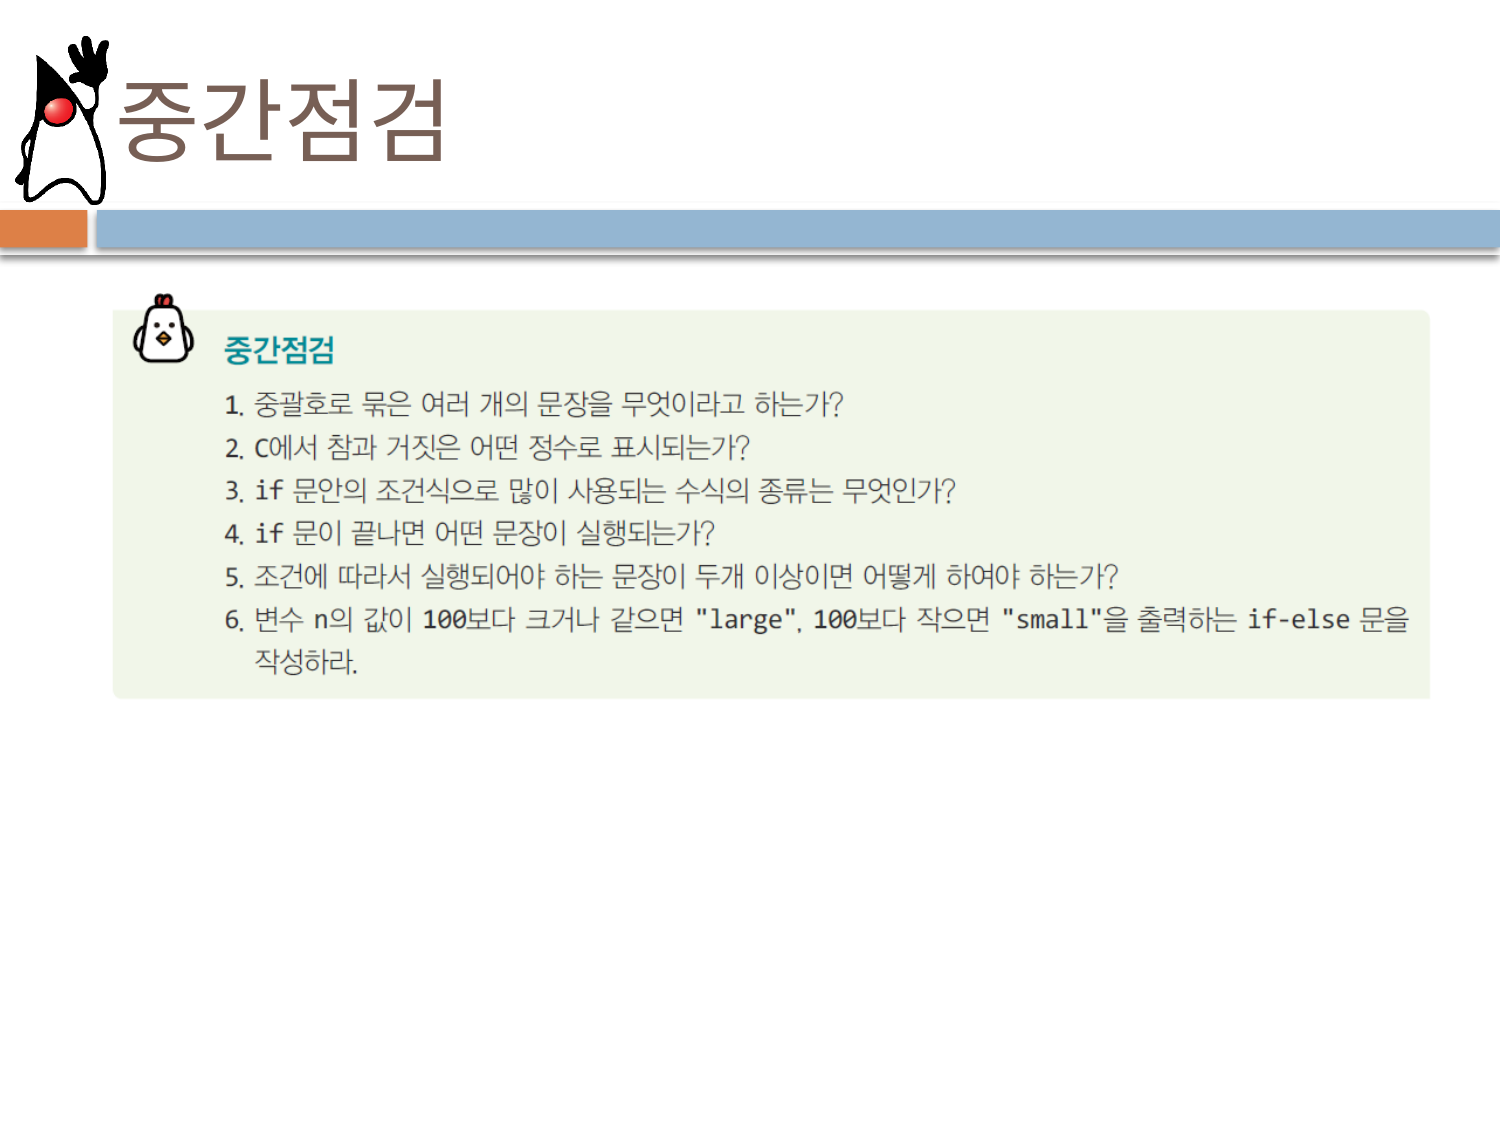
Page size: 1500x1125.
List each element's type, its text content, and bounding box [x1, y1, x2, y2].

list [100, 278, 1439, 708]
title 중간점검 [100, 37, 1438, 200]
picture [15, 36, 109, 205]
